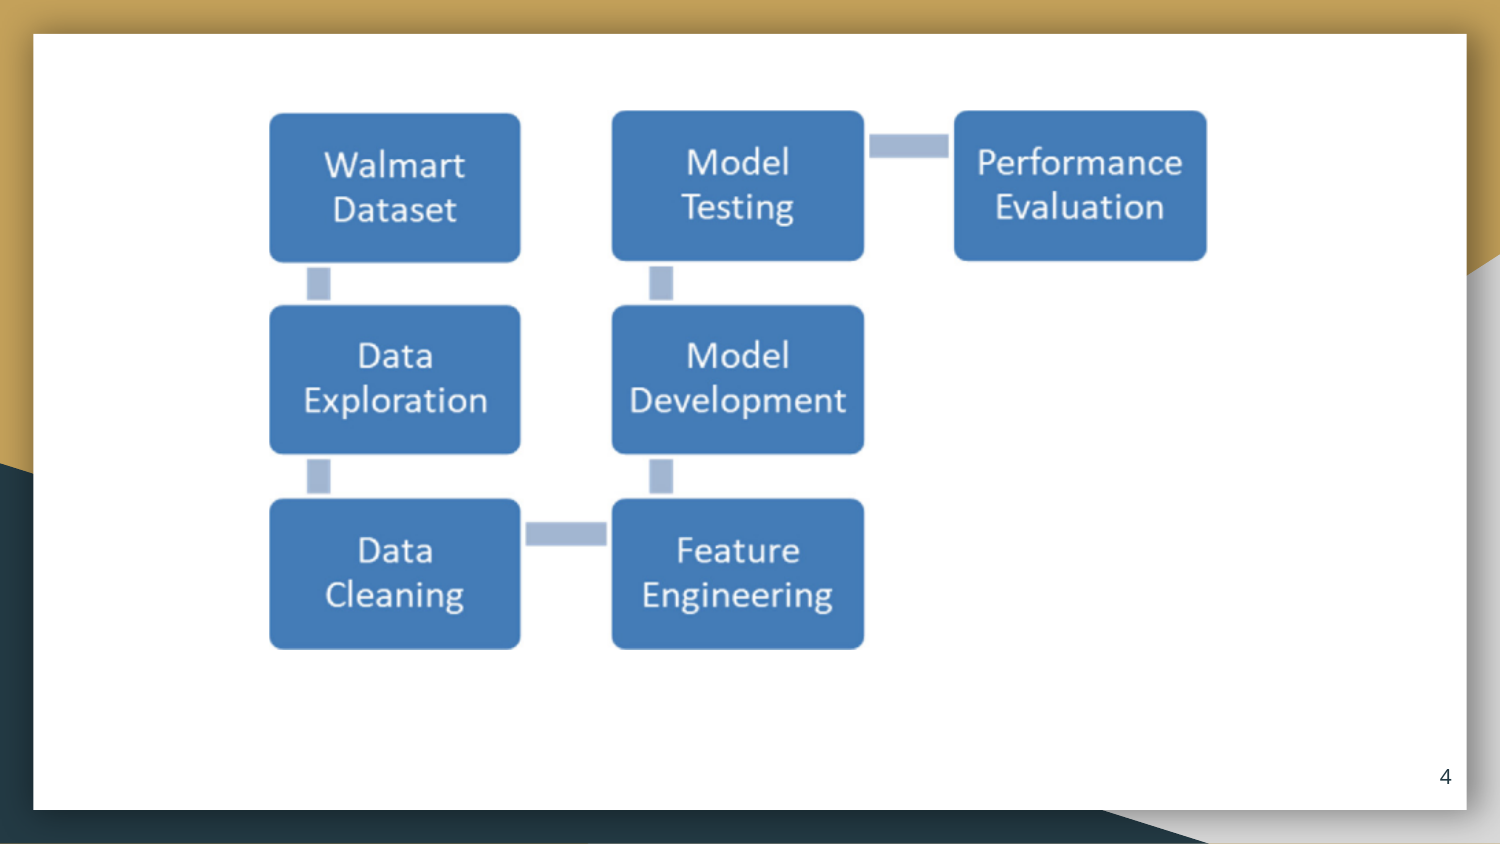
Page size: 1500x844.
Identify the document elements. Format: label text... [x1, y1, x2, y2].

slide_number ‹#› [1376, 745, 1467, 810]
picture [268, 110, 1208, 650]
